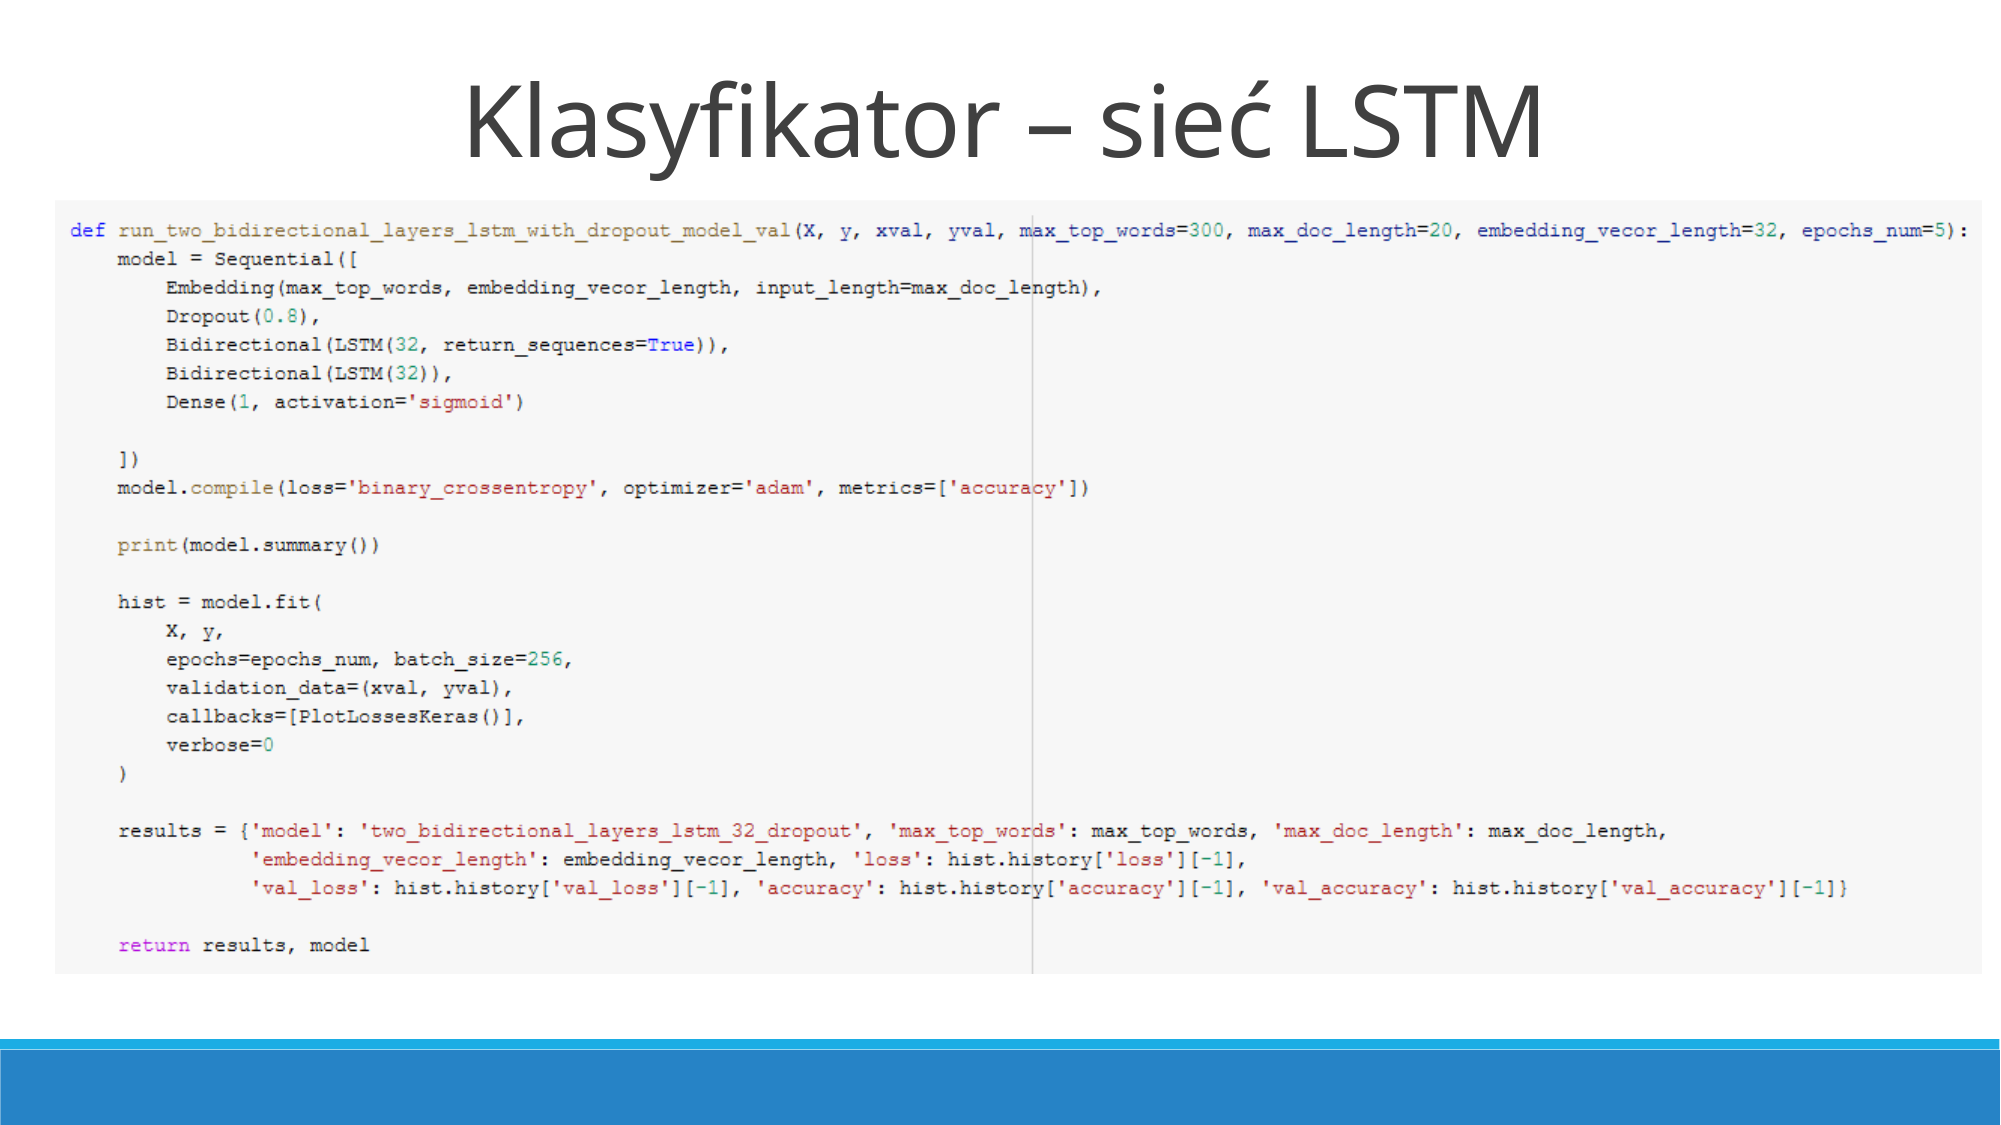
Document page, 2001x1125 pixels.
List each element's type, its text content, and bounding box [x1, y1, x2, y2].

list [54, 199, 1982, 975]
title Klasyfikator – sieć LSTM [180, 47, 1830, 186]
